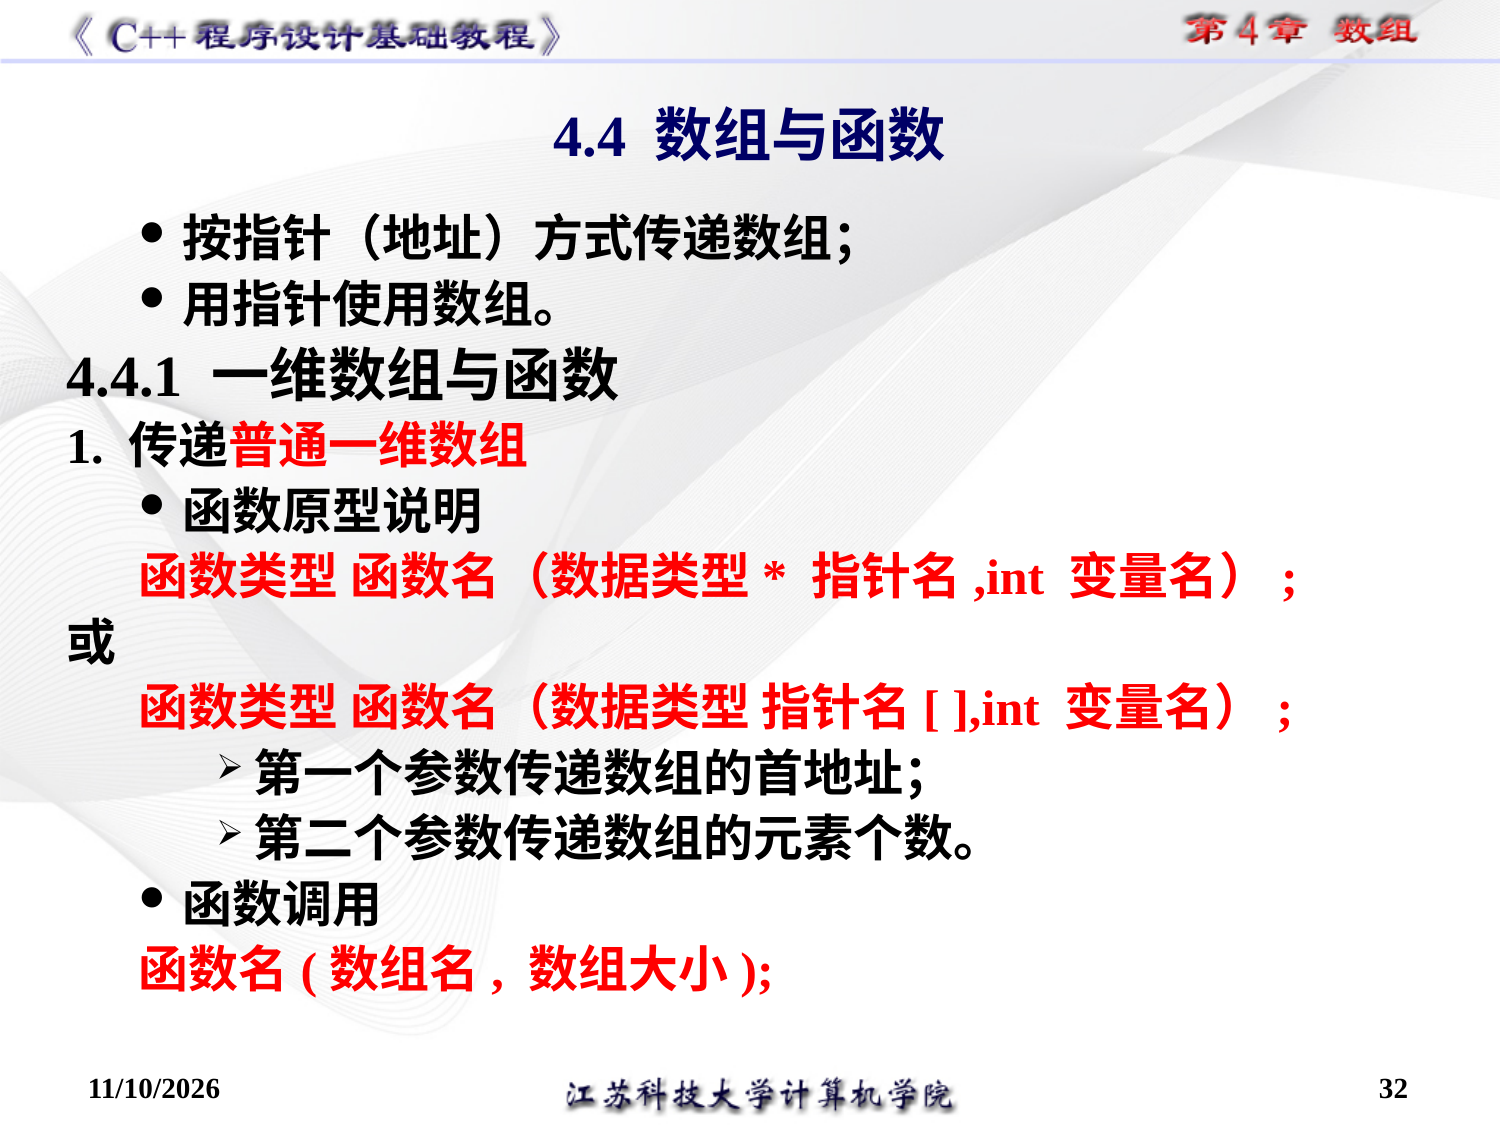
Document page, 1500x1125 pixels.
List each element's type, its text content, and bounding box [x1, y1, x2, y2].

title 4.4 数组与函数 [74, 80, 1426, 185]
picture [0, 0, 1500, 1125]
list 按指针（地址）方式传递数组； 用指针使用数组。 4.4.1 一维数组与函数 1. 传递普通一维数组 函数原型说明 函数类型 函数名（数据类型* 指针名,int 变量名）; 或 函数类型 函数名（数据类型 指针名[ ],int 变量名）; 第一个参数传递数组的首地址； 第二个参数传递数组的元素个数。 函数调用 函数名(数组名, 数组大小); [51, 196, 1448, 1036]
